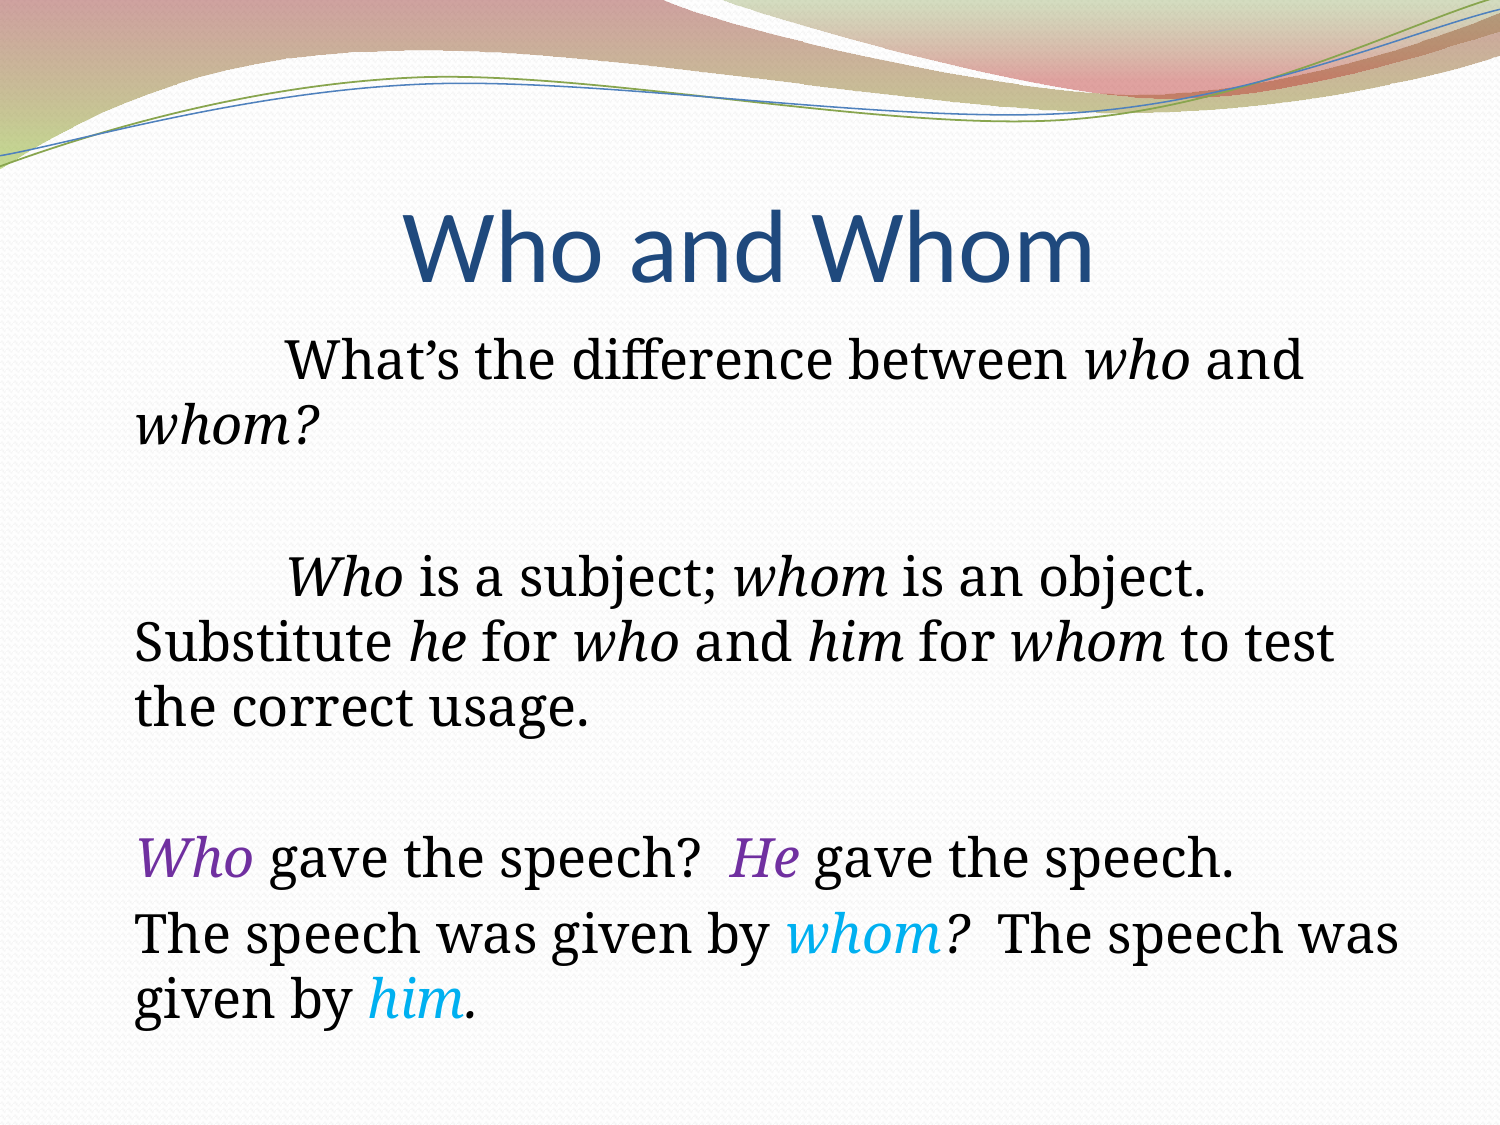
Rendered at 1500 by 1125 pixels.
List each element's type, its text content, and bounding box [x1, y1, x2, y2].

title Who and Whom [75, 115, 1425, 303]
list What’s the difference between who and whom? Who is a subject; whom is an object. Substitute he for who and him for whom to test the correct usage. Who gave the speech? He gave the speech. The speech was given by whom? The speech was given by him. [75, 317, 1425, 1038]
